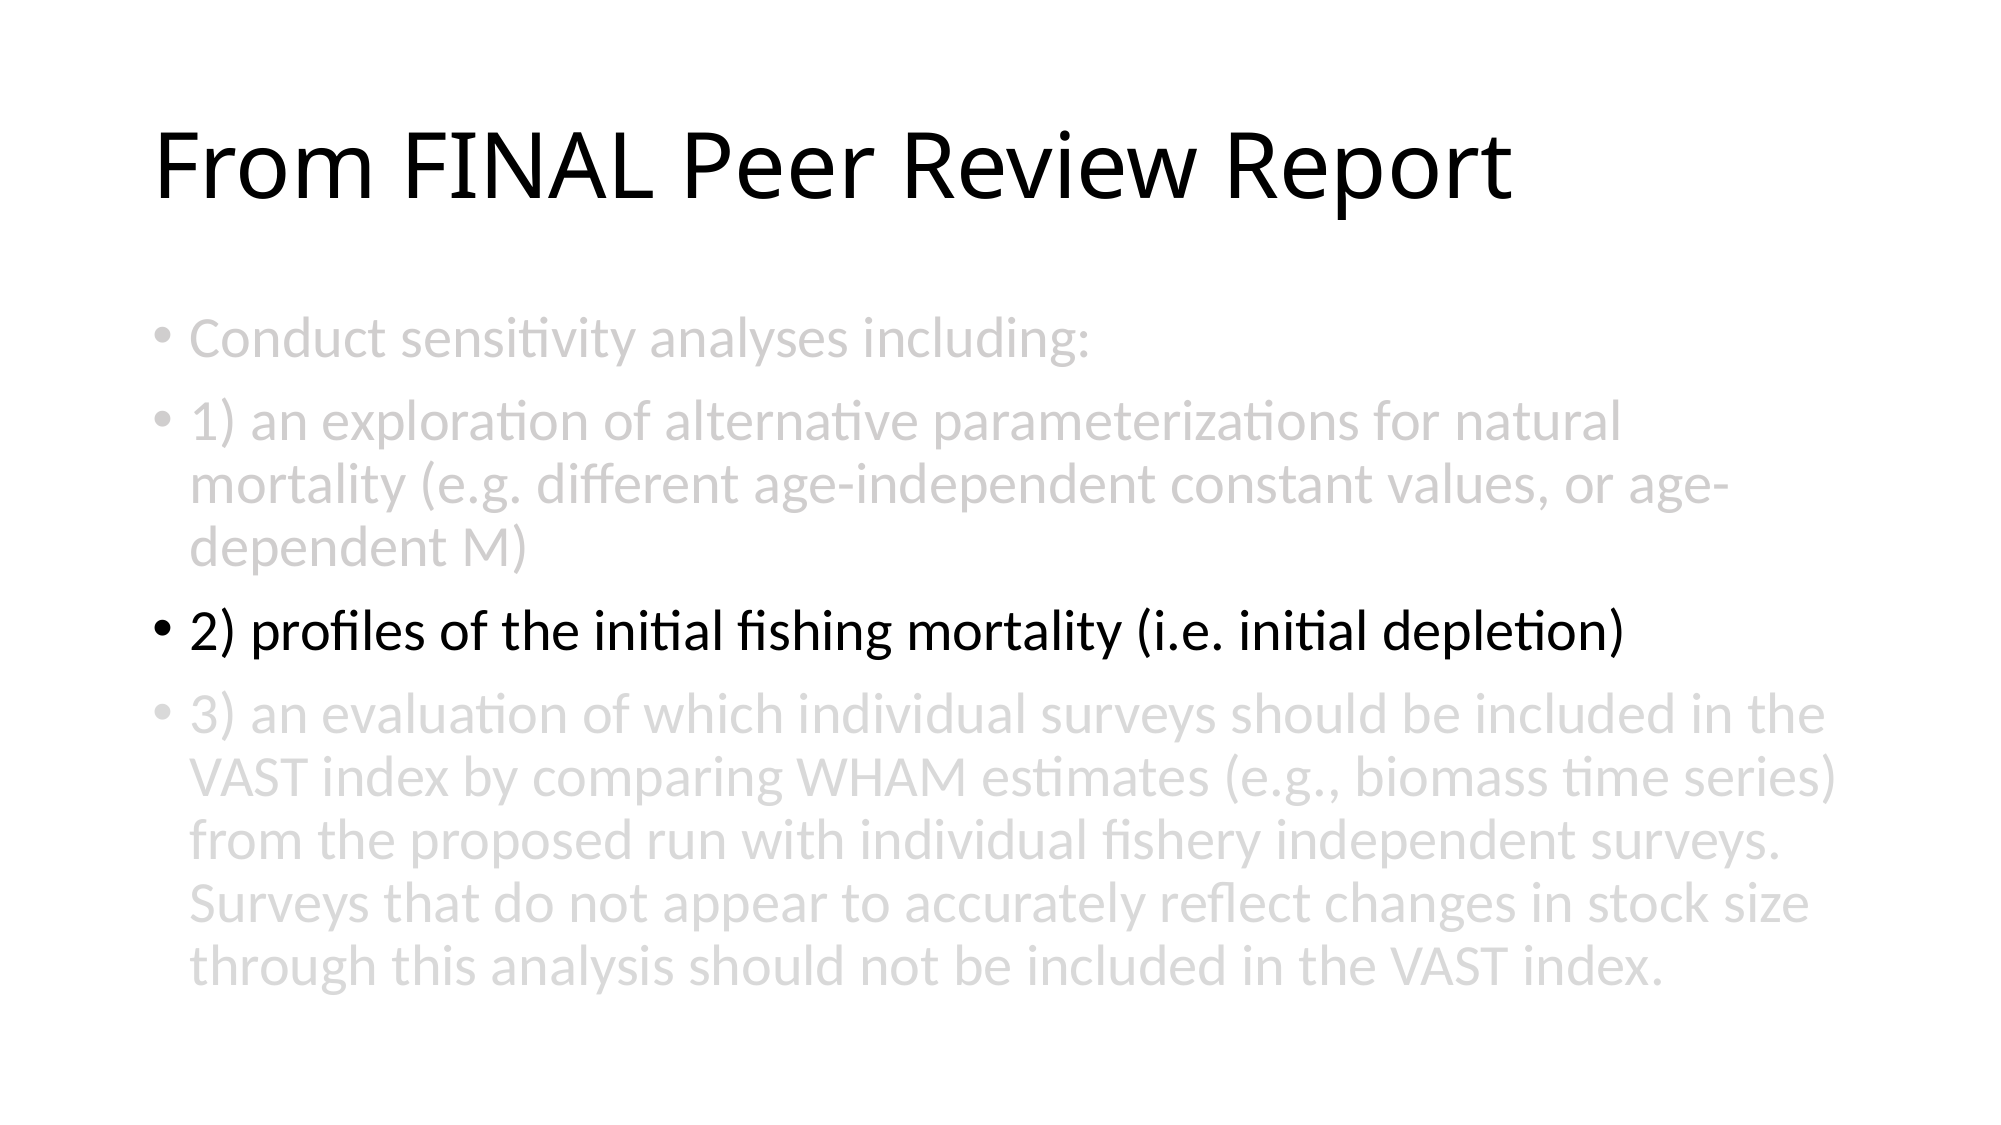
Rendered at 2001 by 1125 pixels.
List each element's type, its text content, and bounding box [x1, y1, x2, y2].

title From FINAL Peer Review Report [137, 59, 1863, 278]
list Conduct sensitivity analyses including: 1) an exploration of alternative parameterizations for natural mortality (e.g. different age-independent constant values, or age-dependent M) 2) profiles of the initial fishing mortality (i.e. initial depletion) 3) an evaluation of which individual surveys should be included in the VAST index by comparing WHAM estimates (e.g., biomass time series) from the proposed run with individual fishery independent surveys. Surveys that do not appear to accurately reflect changes in stock size through this analysis should not be included in the VAST index. [137, 299, 1863, 1014]
